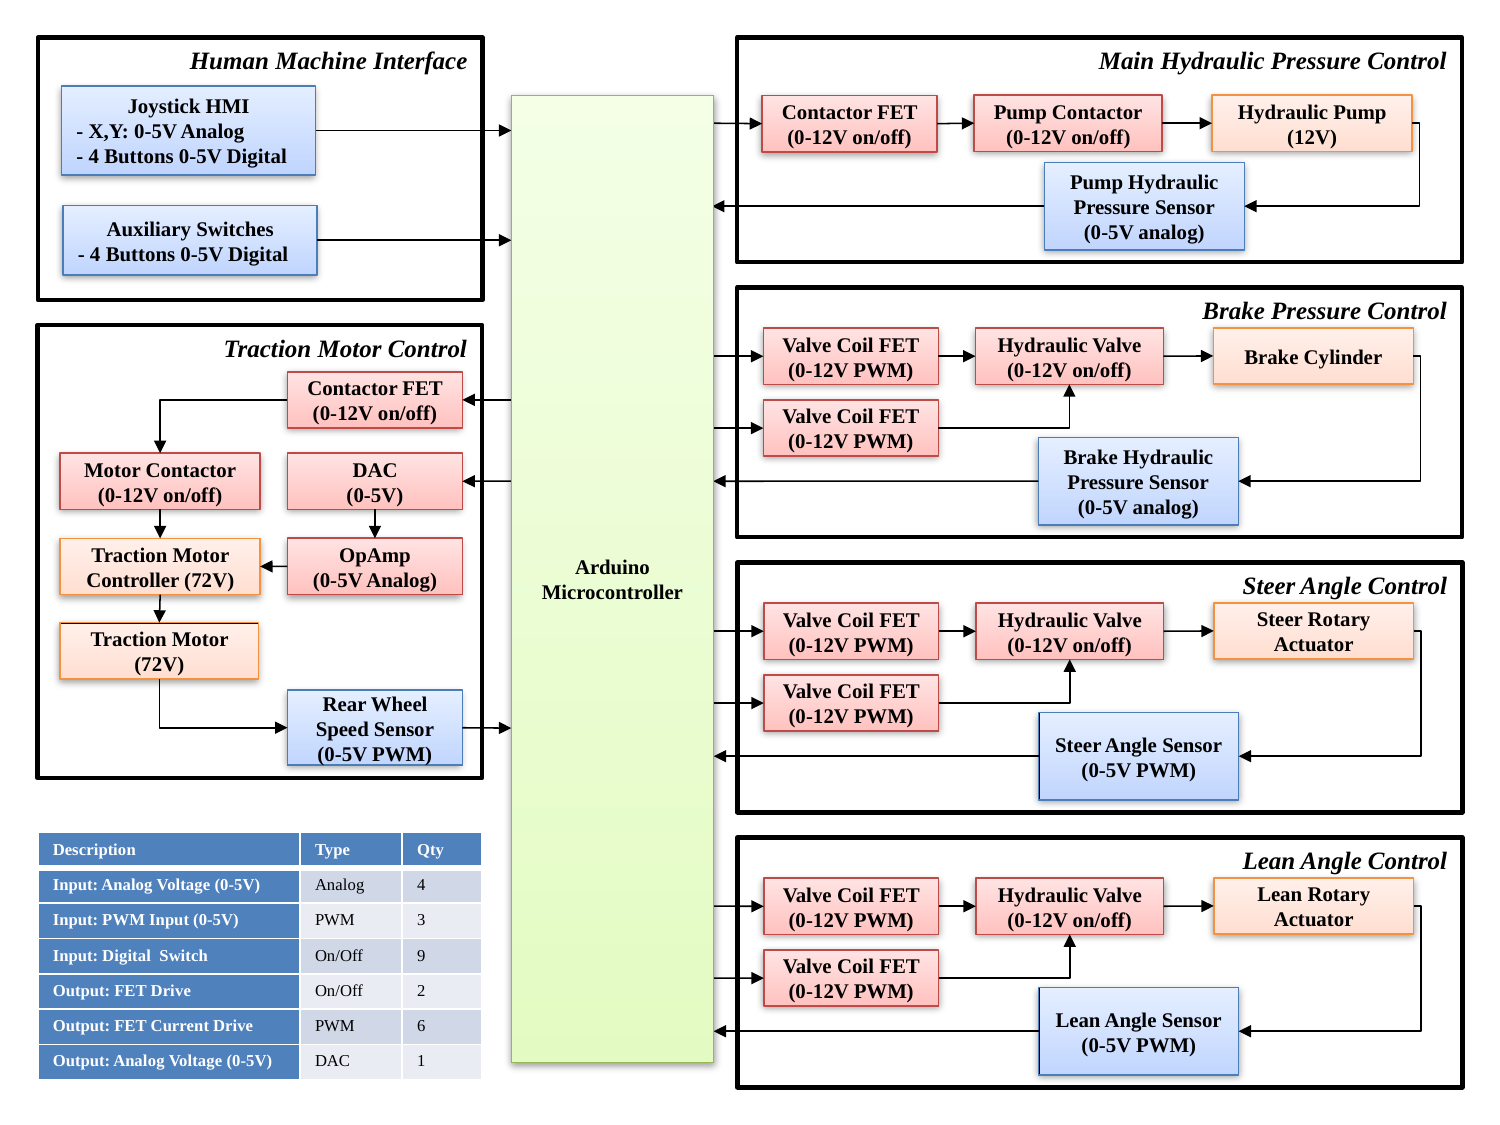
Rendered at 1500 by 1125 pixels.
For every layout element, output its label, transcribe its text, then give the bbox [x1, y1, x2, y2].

table_cell Input: Analog Voltage (0-5V) [39, 871, 299, 902]
table_cell Output: Analog Voltage (0-5V) [39, 1045, 299, 1079]
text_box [713, 287, 1463, 538]
table_cell 1 [403, 1045, 481, 1079]
table_cell Output: FET Current Drive [39, 1010, 299, 1044]
text_box Arduino Microcontroller [511, 95, 714, 1063]
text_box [37, 324, 512, 779]
table_header Description [39, 833, 299, 865]
table_cell PWM [301, 904, 401, 938]
table_header Qty [403, 833, 481, 865]
table_cell 4 [403, 871, 481, 902]
table_cell PWM [301, 1010, 401, 1044]
table_cell 6 [403, 1010, 481, 1044]
table_cell 9 [403, 939, 481, 973]
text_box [713, 562, 1463, 813]
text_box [37, 37, 483, 301]
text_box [713, 837, 1463, 1088]
table_cell On/Off [301, 939, 401, 973]
table_cell Input: PWM Input (0-5V) [39, 904, 299, 938]
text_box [711, 37, 1463, 263]
table_header Type [301, 833, 401, 865]
table_cell Analog [301, 871, 401, 902]
table_cell Output: FET Drive [39, 975, 299, 1008]
table_cell DAC [301, 1045, 401, 1079]
table_cell 2 [403, 975, 481, 1008]
table_cell 3 [403, 904, 481, 938]
table_cell Input: Digital Switch [39, 939, 299, 973]
table_cell On/Off [301, 975, 401, 1008]
